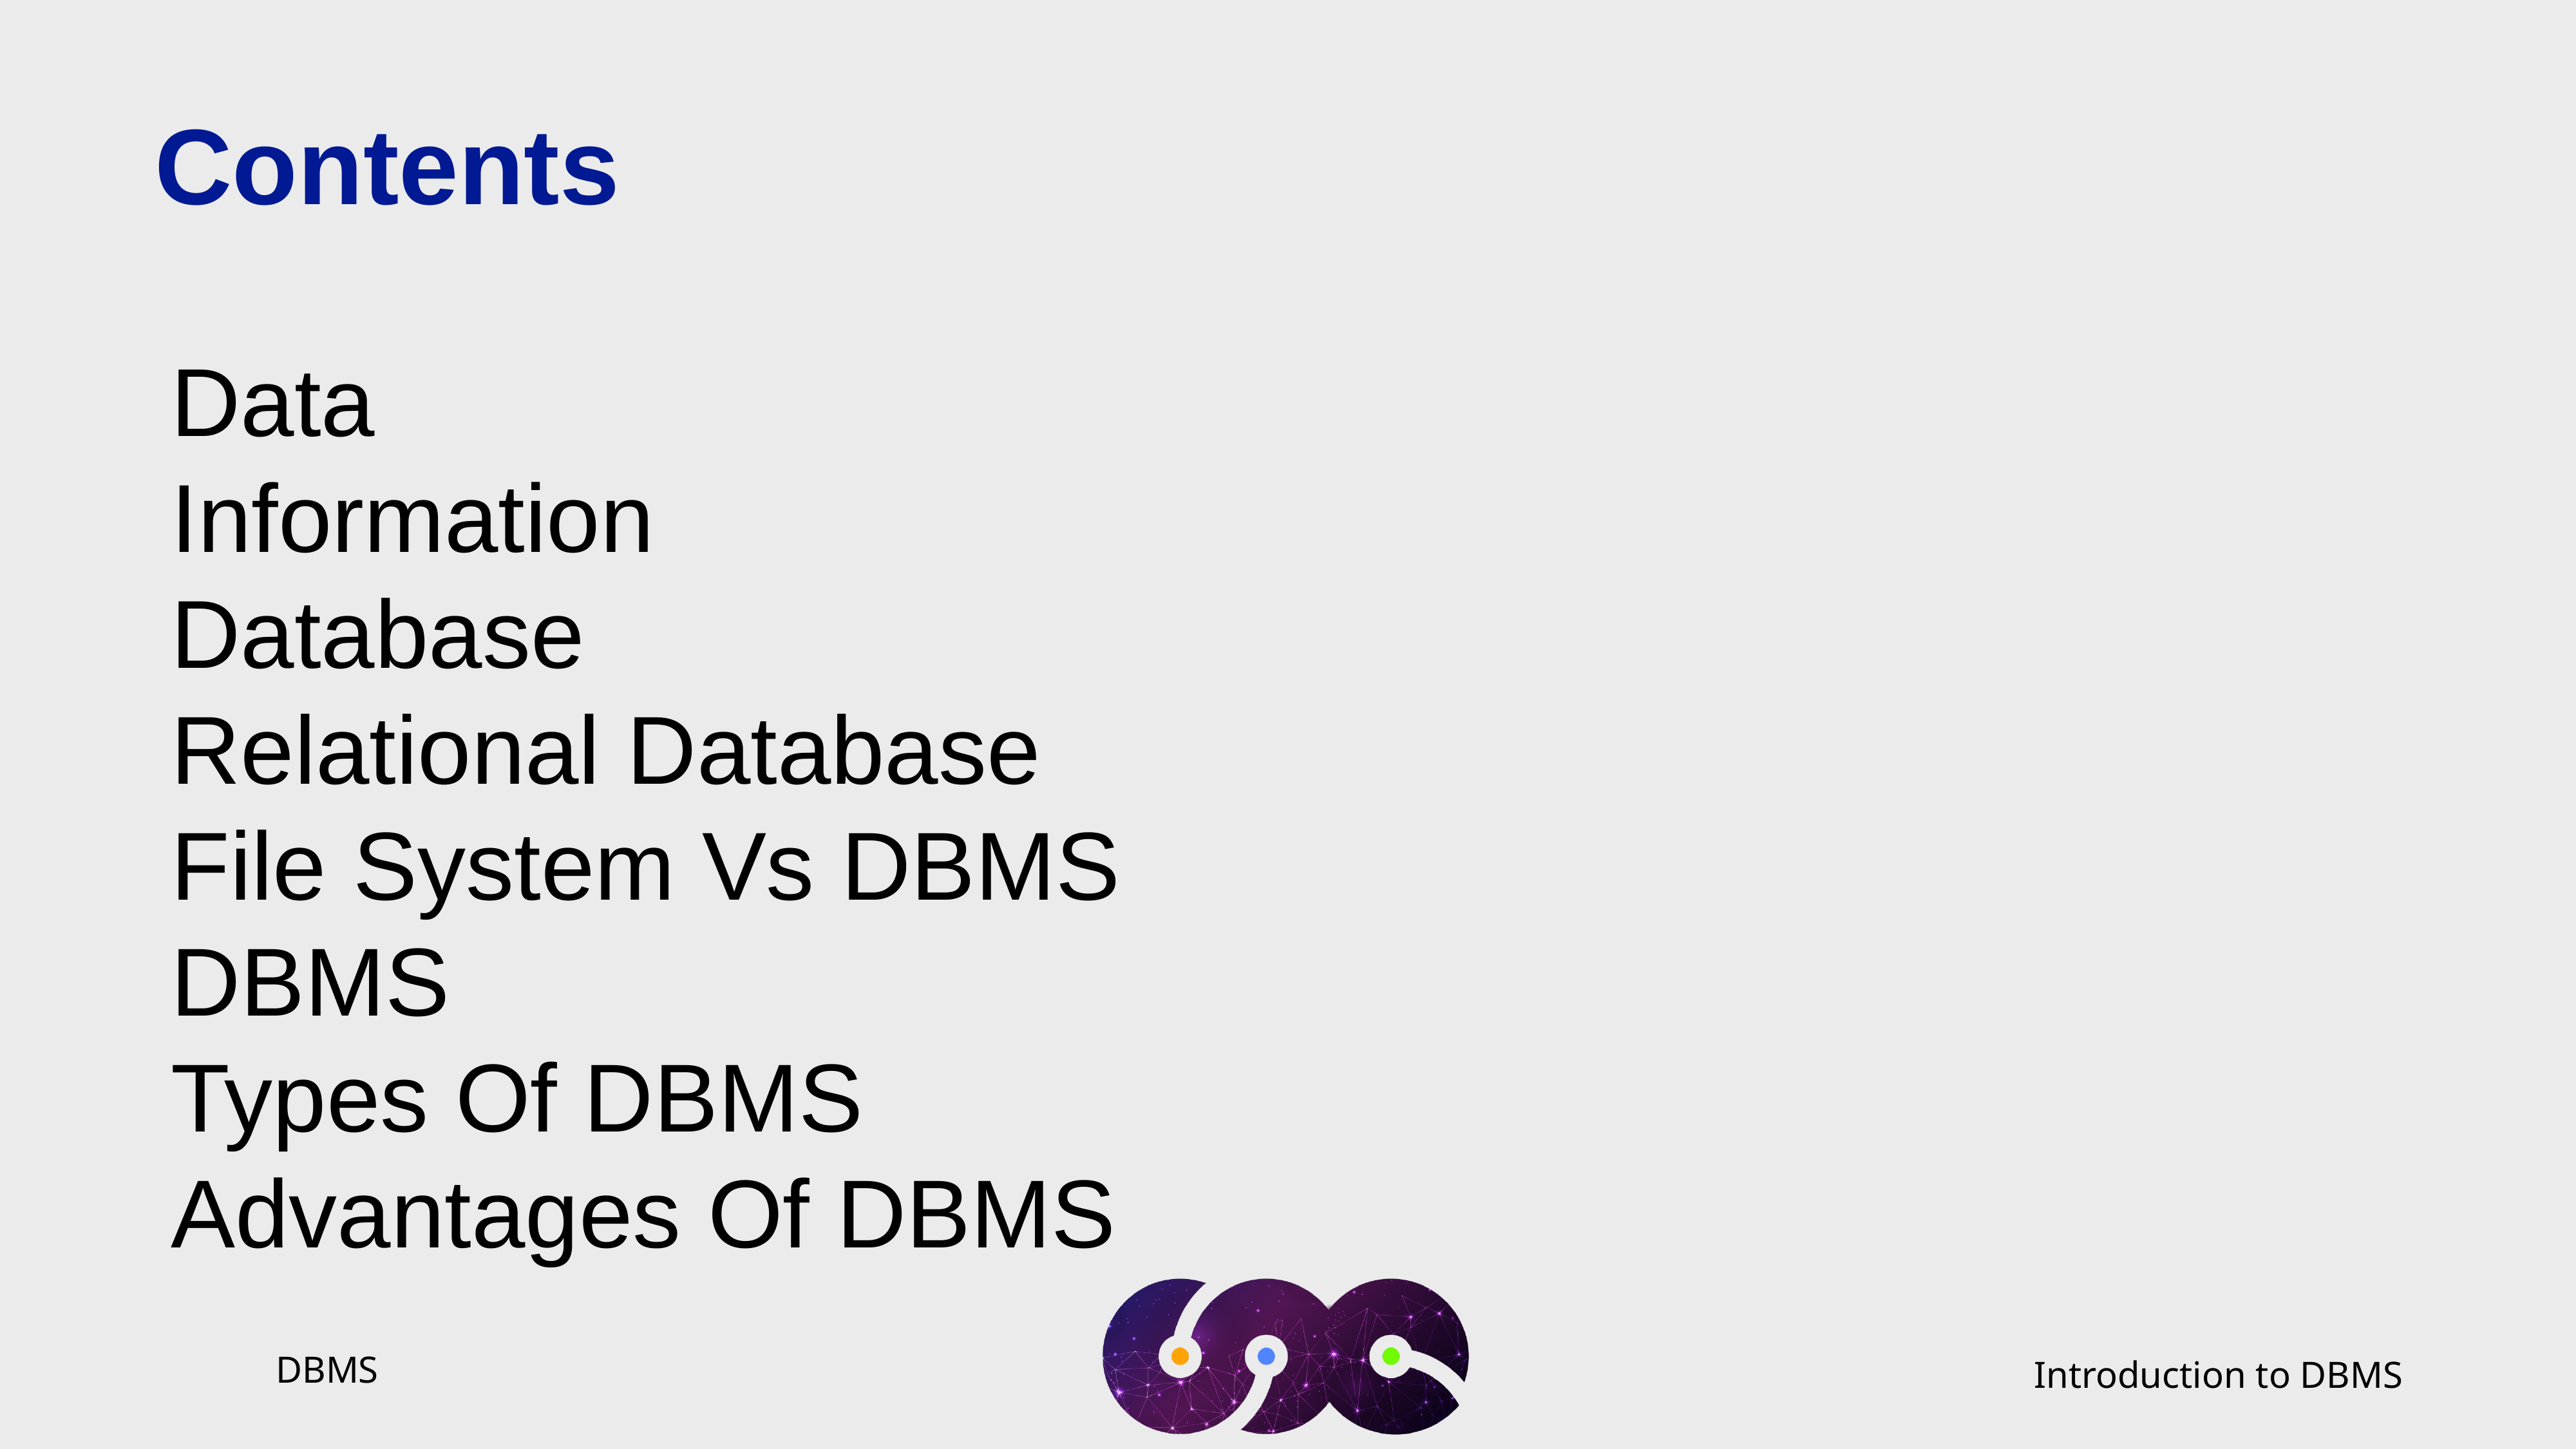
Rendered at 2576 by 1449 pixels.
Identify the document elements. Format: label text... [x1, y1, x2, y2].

text_box Data Information Database Relational Database File System Vs DBMS DBMS Types Of DBMS Advantages Of DBMS [166, 334, 2532, 1388]
text_box Contents [149, 91, 2516, 231]
picture [1093, 1388, 1483, 1449]
